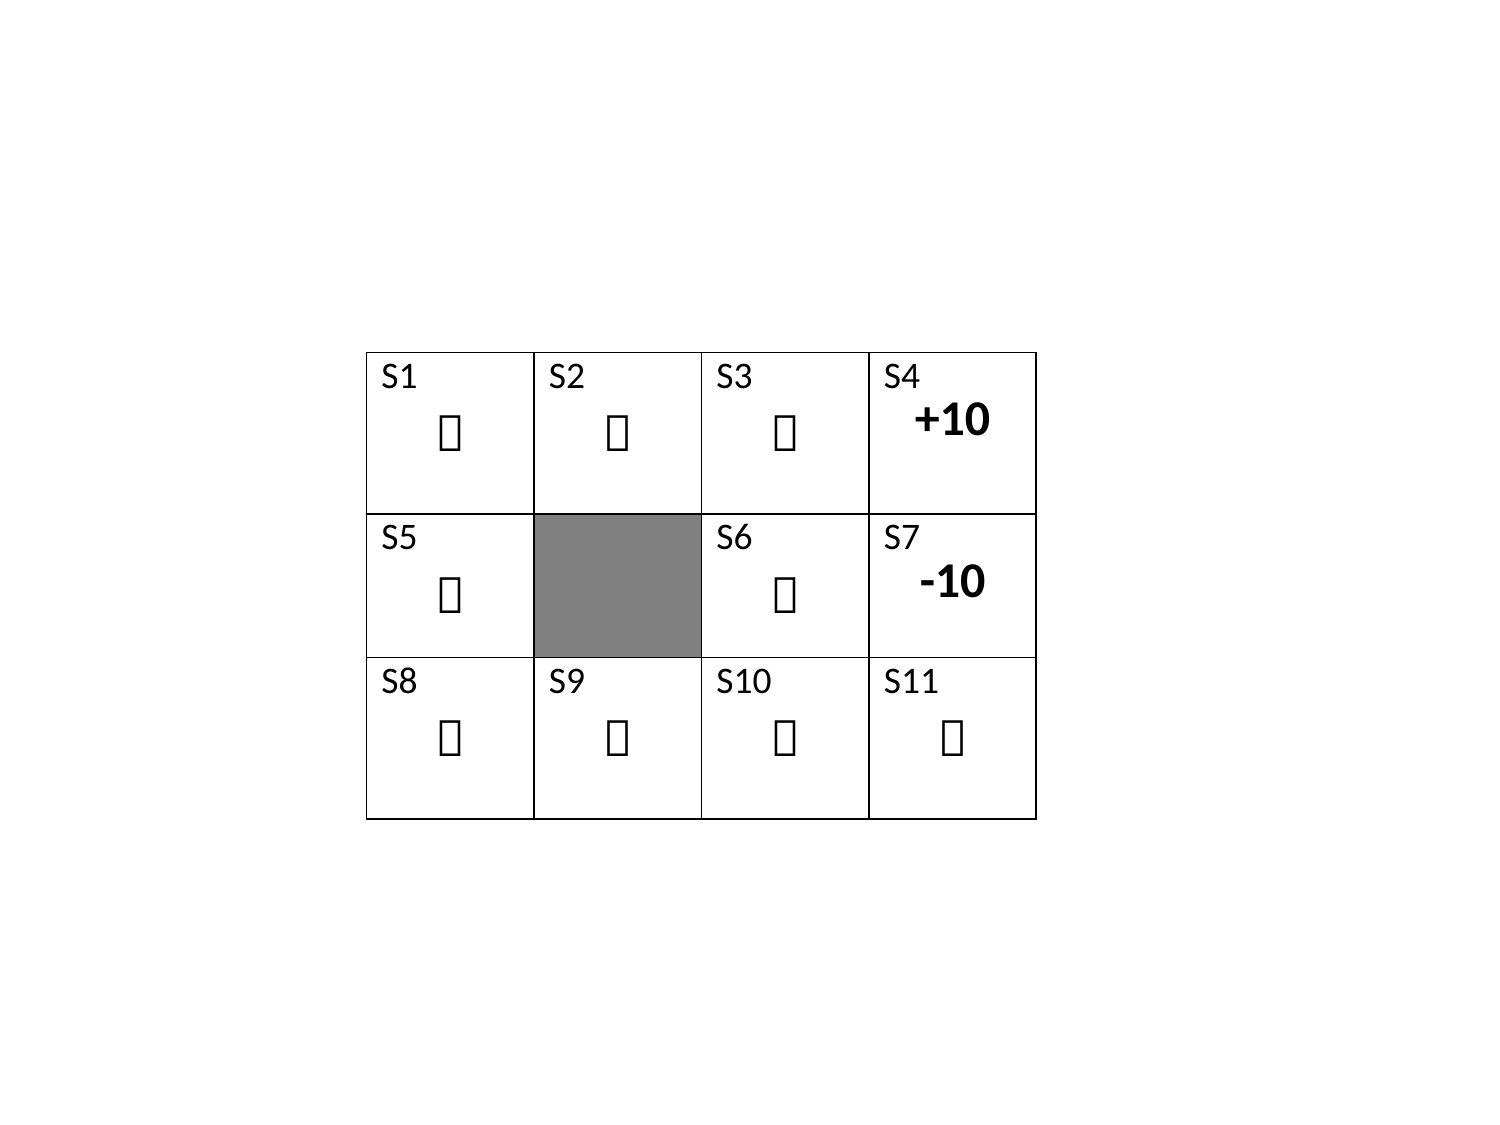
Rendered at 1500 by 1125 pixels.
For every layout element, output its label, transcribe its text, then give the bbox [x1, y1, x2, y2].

table_cell S6  [702, 515, 868, 657]
table_header S3  [702, 353, 868, 513]
table_cell S10  [702, 658, 868, 818]
table_cell S8  [367, 658, 533, 818]
table_cell S11  [870, 658, 1035, 818]
table_cell S7 -10 [870, 515, 1035, 657]
table_header S2  [535, 353, 701, 513]
table_header S4 +10 [870, 353, 1035, 513]
table_cell S9  [535, 658, 701, 818]
table_header S1  [367, 353, 533, 513]
table_cell S5  [367, 515, 533, 657]
table_cell [535, 515, 701, 657]
